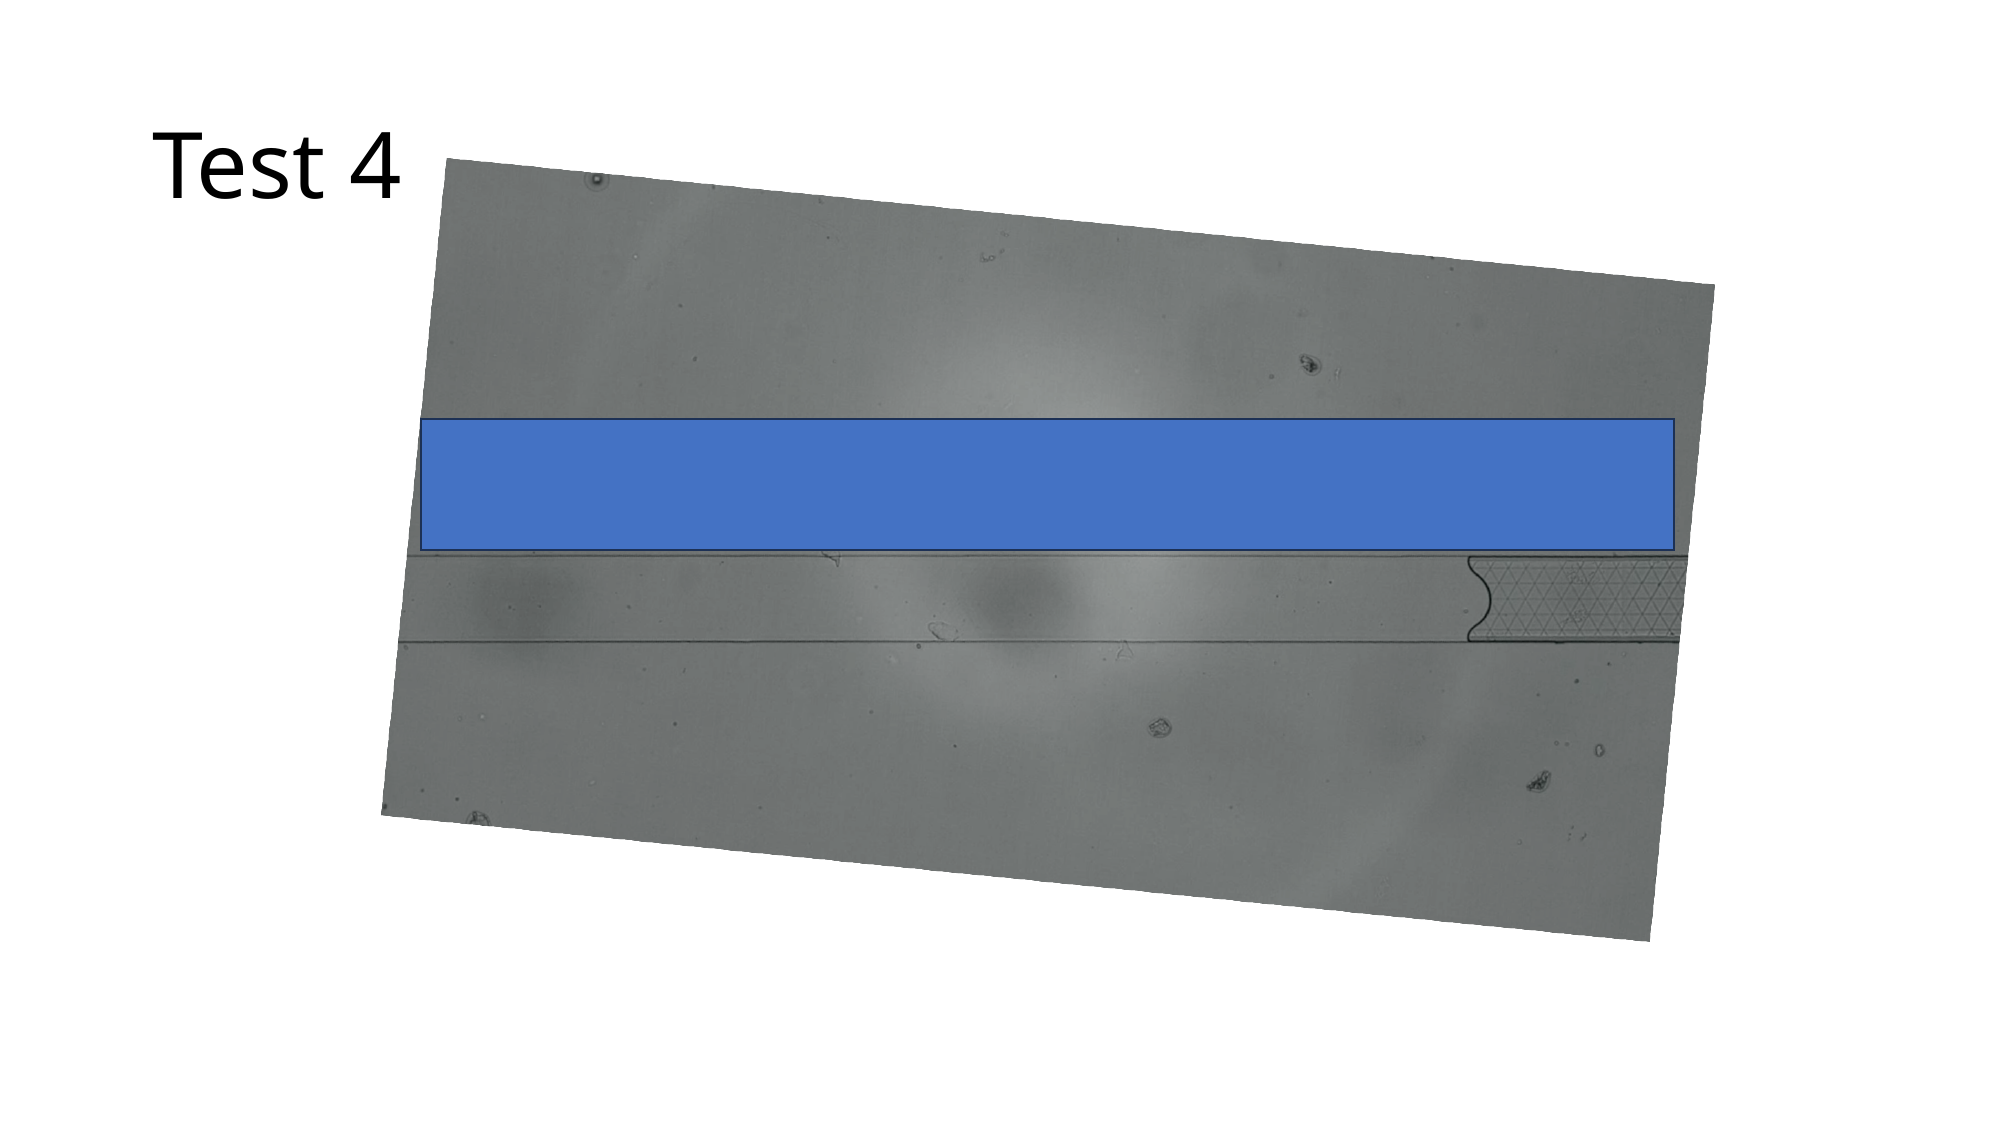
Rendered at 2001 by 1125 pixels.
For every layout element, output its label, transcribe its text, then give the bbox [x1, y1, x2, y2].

title Test 4 [137, 59, 1863, 278]
picture [382, 158, 1714, 942]
